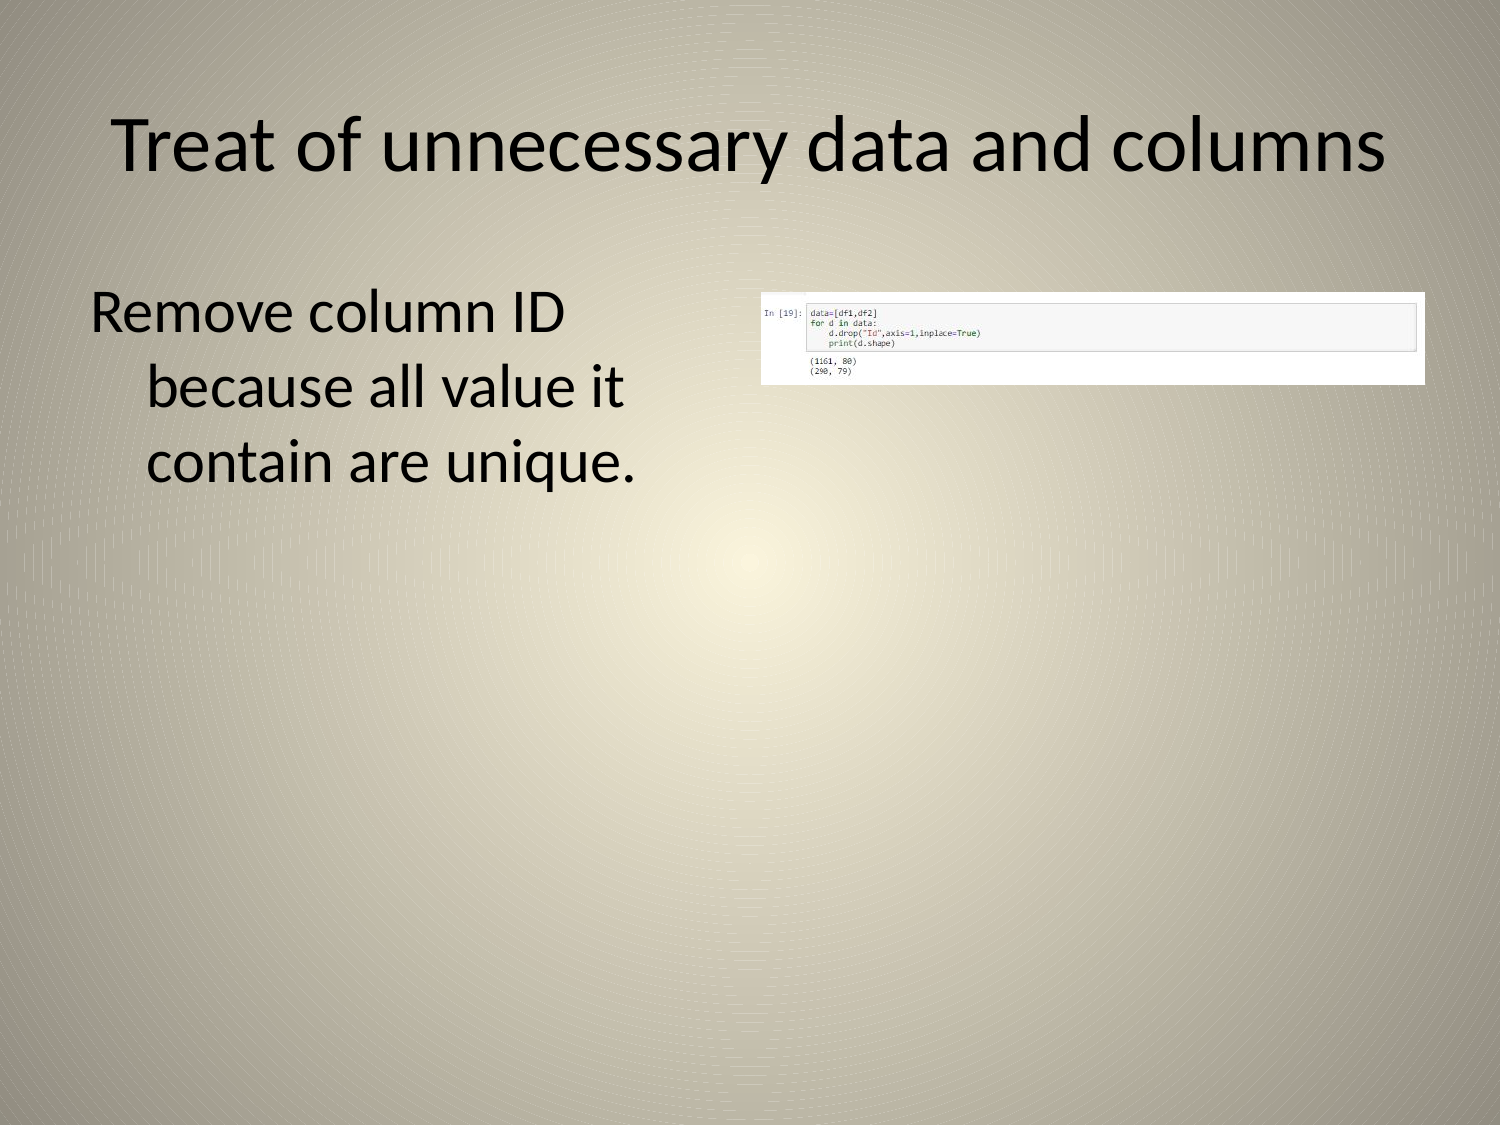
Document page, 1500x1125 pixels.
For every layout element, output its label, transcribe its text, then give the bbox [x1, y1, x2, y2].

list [761, 292, 1425, 385]
list Remove column ID because all value it contain are unique. [75, 262, 738, 1005]
title Treat of unnecessary data and columns [75, 45, 1425, 233]
